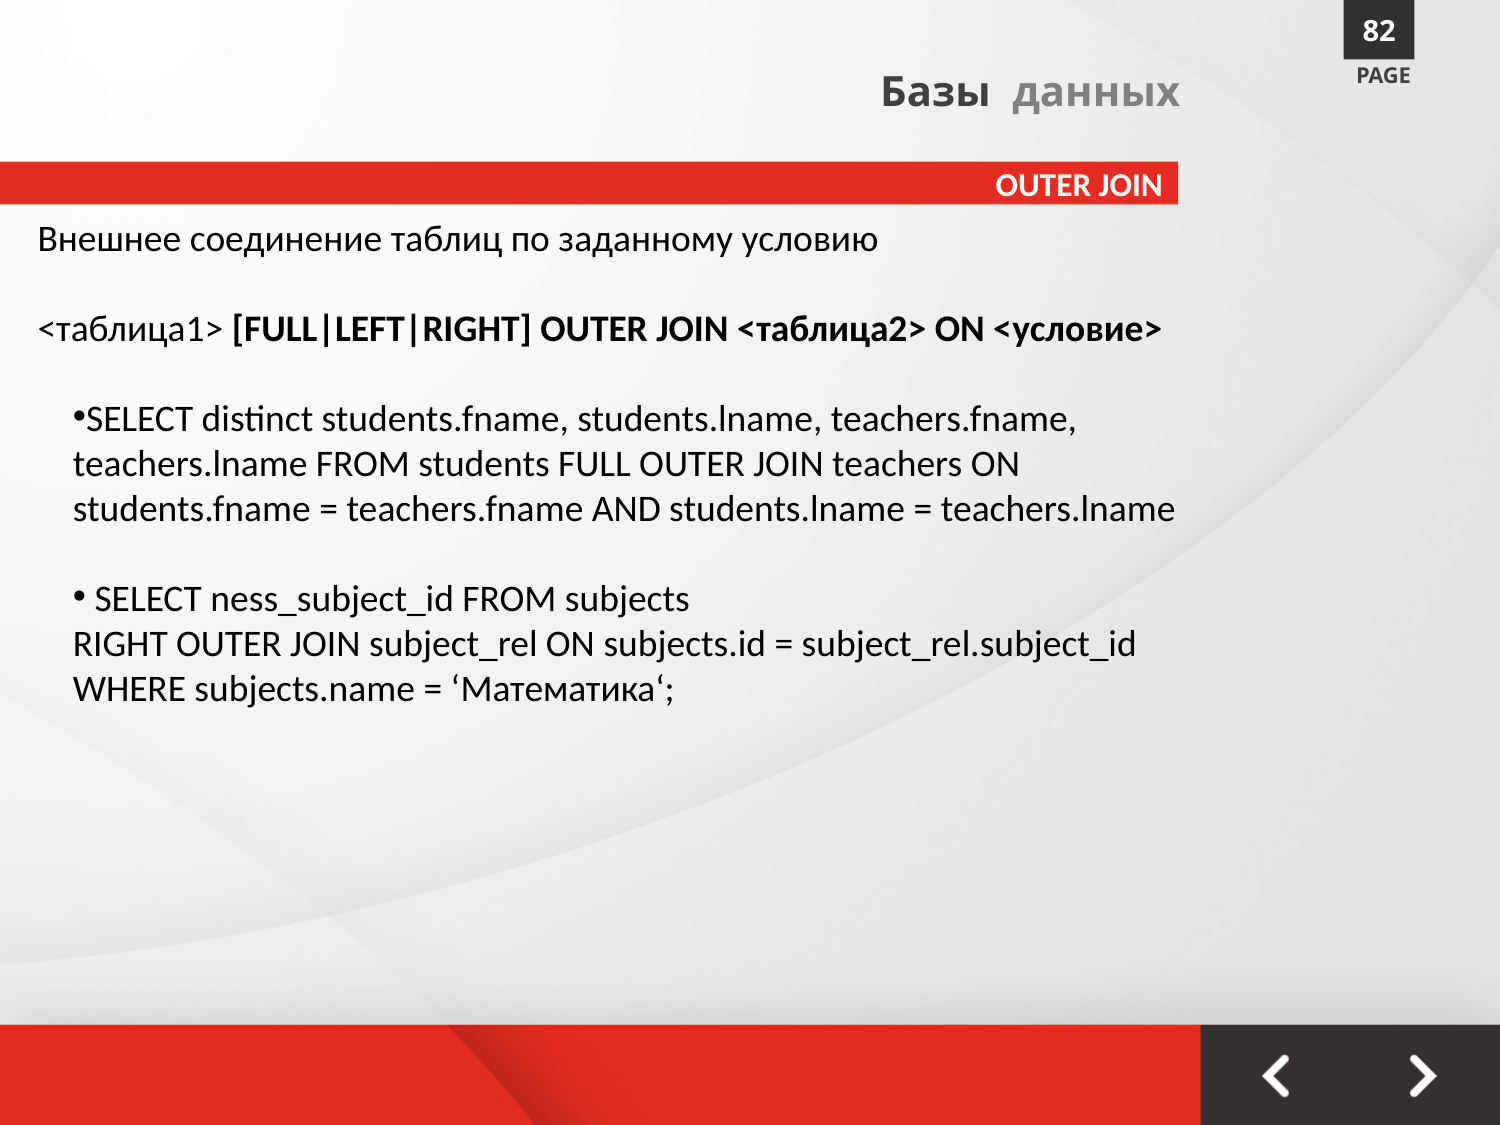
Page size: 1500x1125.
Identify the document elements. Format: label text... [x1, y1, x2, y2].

text_box PAGE [1341, 54, 1426, 96]
picture [0, 0, 1500, 1125]
text_box Базы данных [22, 57, 1196, 123]
text_box Внешнее соединение таблиц по заданному условию <таблица1> [FULL|LEFT|RIGHT] OUTER JOIN <таблица2> ON <условие> SELECT distinct students.fname, students.lname, teachers.fname, teachers.lname FROM students FULL OUTER JOIN teachers ON students.fname = teachers.fname AND students.lname = teachers.lname SELECT ness_subject_id FROM subjects RIGHT OUTER JOIN subject_rel ON subjects.id = subject_rel.subject_id WHERE subjects.name = ‘Математика‘; [22, 206, 1463, 716]
subtitle OUTER JOIN [0, 161, 1179, 205]
text_box 82 [1342, 0, 1417, 61]
